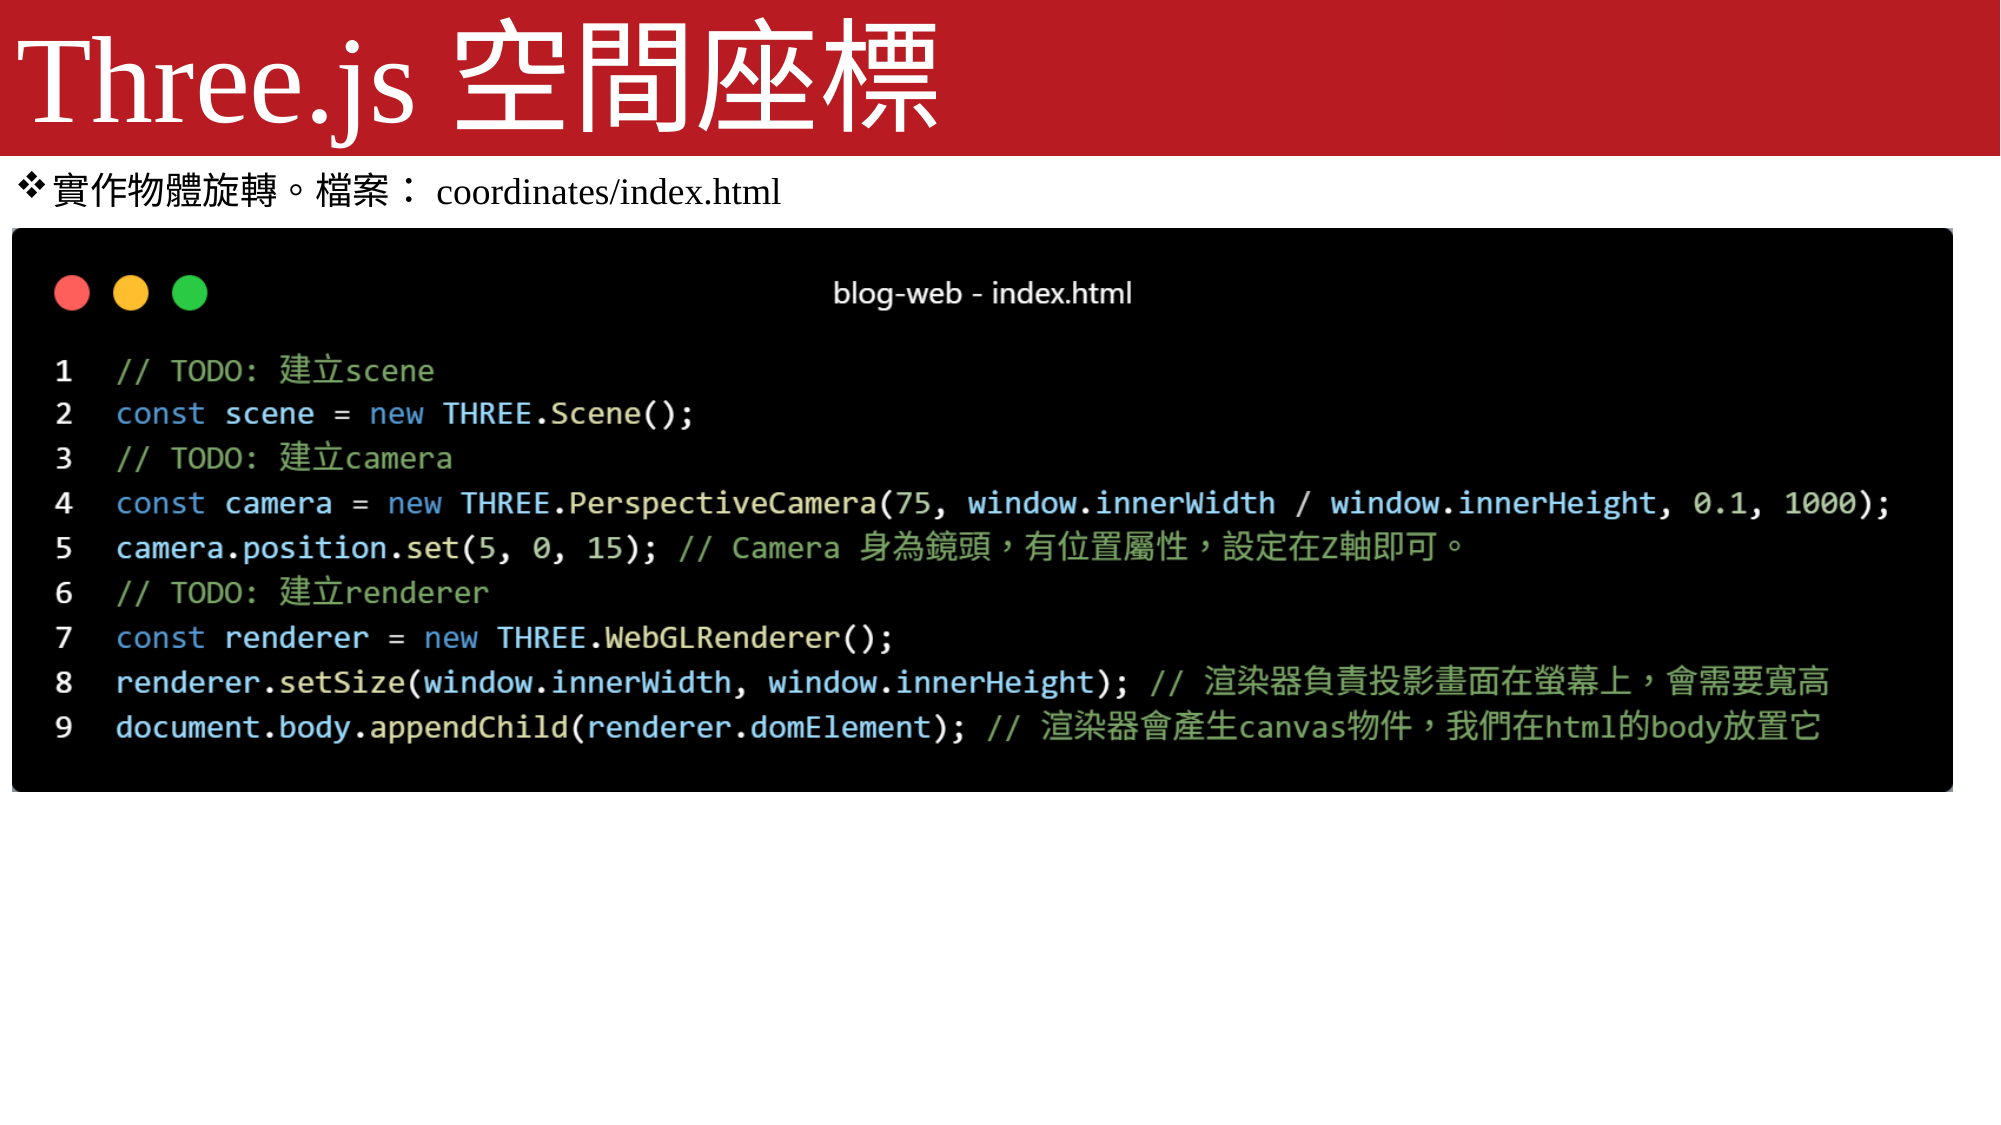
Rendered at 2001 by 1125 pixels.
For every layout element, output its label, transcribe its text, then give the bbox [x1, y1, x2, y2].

picture [12, 228, 1953, 792]
list 實作物體旋轉。檔案：coordinates/index.html [0, 159, 1988, 987]
title Three.js空間座標 [1, 0, 1727, 156]
